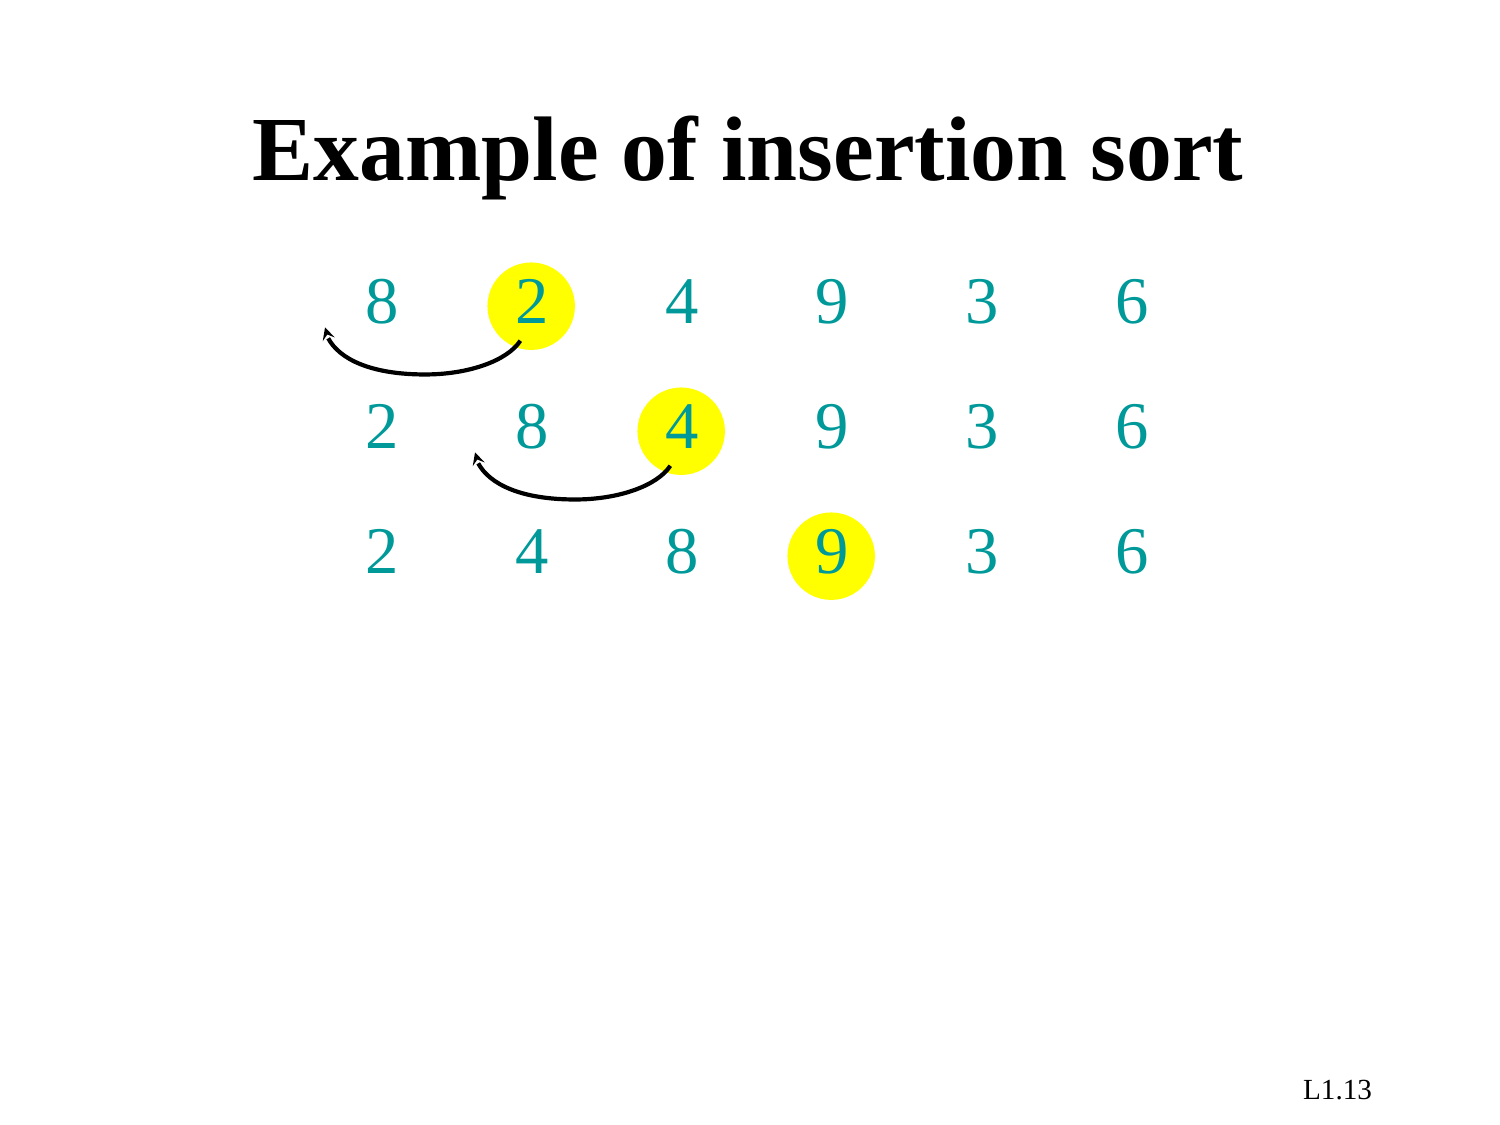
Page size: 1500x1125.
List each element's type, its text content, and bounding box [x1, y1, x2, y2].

text_box 9 [800, 508, 864, 595]
text_box 4 [500, 508, 564, 595]
text_box 2 [350, 507, 414, 595]
text_box [811, 595, 852, 600]
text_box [349, 374, 1164, 500]
text_box 3 [950, 508, 1014, 595]
slide_number L1.13 [1074, 1062, 1388, 1101]
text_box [324, 249, 1164, 375]
text_box [864, 527, 875, 586]
text_box [787, 525, 800, 587]
title Example of insertion sort [237, 49, 1476, 238]
text_box 8 [650, 508, 714, 595]
text_box 6 [1100, 507, 1164, 595]
